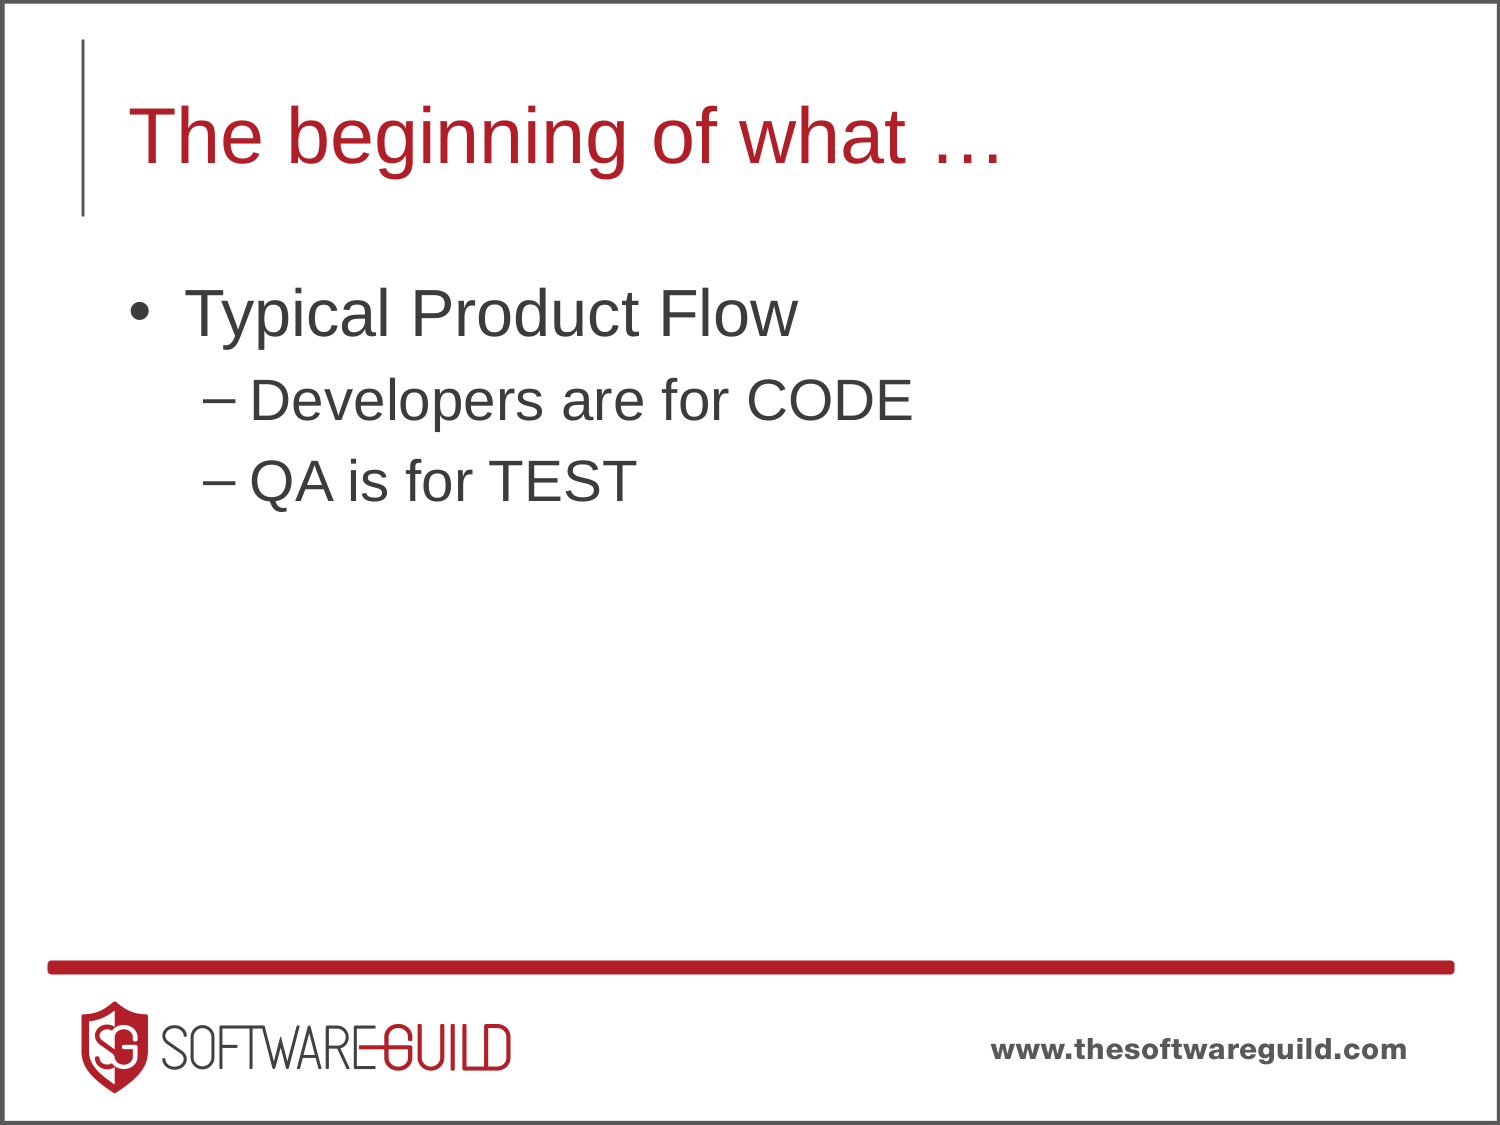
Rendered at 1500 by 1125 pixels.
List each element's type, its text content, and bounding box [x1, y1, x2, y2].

title The beginning of what … [113, 66, 1448, 197]
picture [0, 0, 1500, 1125]
list Typical Product Flow Developers are for CODE QA is for TEST [113, 262, 1425, 936]
